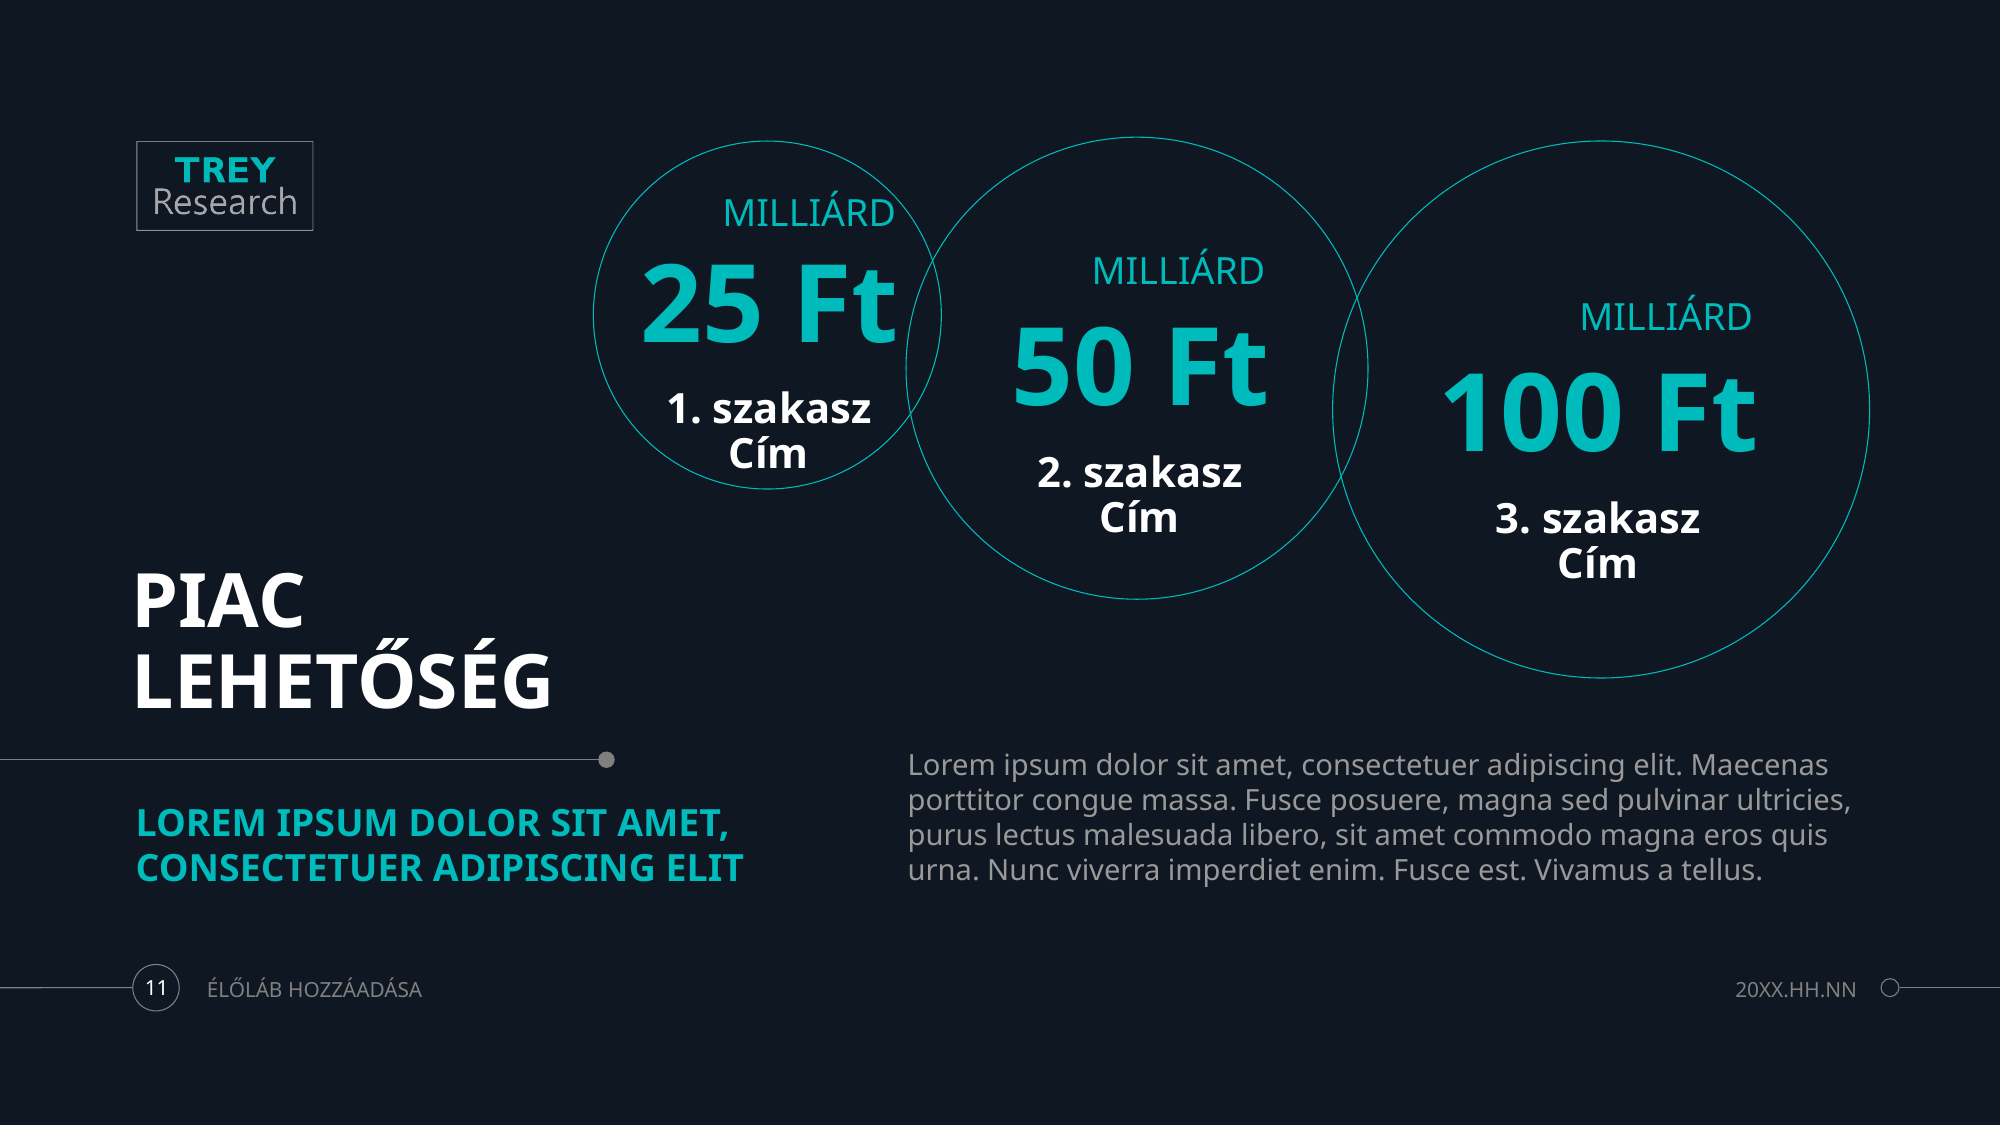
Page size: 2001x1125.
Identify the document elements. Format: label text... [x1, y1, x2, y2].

list MILLIÁRD [1503, 298, 1754, 336]
slide_number 11 [127, 964, 186, 1014]
footer ÉLŐLÁB HOZZÁADÁSA [191, 964, 671, 1014]
list 2. szakasz Cím [1015, 451, 1265, 553]
slide_number 20XX.HH.NN [1643, 964, 1863, 1014]
list 3. szakasz Cím [1473, 497, 1723, 599]
list 100 Ft [1423, 336, 1775, 497]
title PIAC LEHETŐSÉG [131, 531, 864, 725]
list 50 Ft [1002, 289, 1279, 451]
list 25 Ft [631, 226, 908, 388]
picture [136, 140, 314, 231]
list MILLIÁRD [646, 194, 896, 226]
list Lorem ipsum dolor sit amet, consectetuer adipiscing elit. Maecenas porttitor congue massa. Fusce posuere, magna sed pulvinar ultricies, purus lectus malesuada libero, sit amet commodo magna eros quis urna. Nunc viverra imperdiet enim. Fusce est. Vivamus a tellus. [907, 746, 1869, 945]
list 1. szakasz Cím [644, 387, 894, 489]
list LOREM IPSUM DOLOR SIT AMET, CONSECTETUER ADIPISCING ELIT [135, 799, 865, 944]
list MILLIÁRD [1016, 252, 1266, 289]
